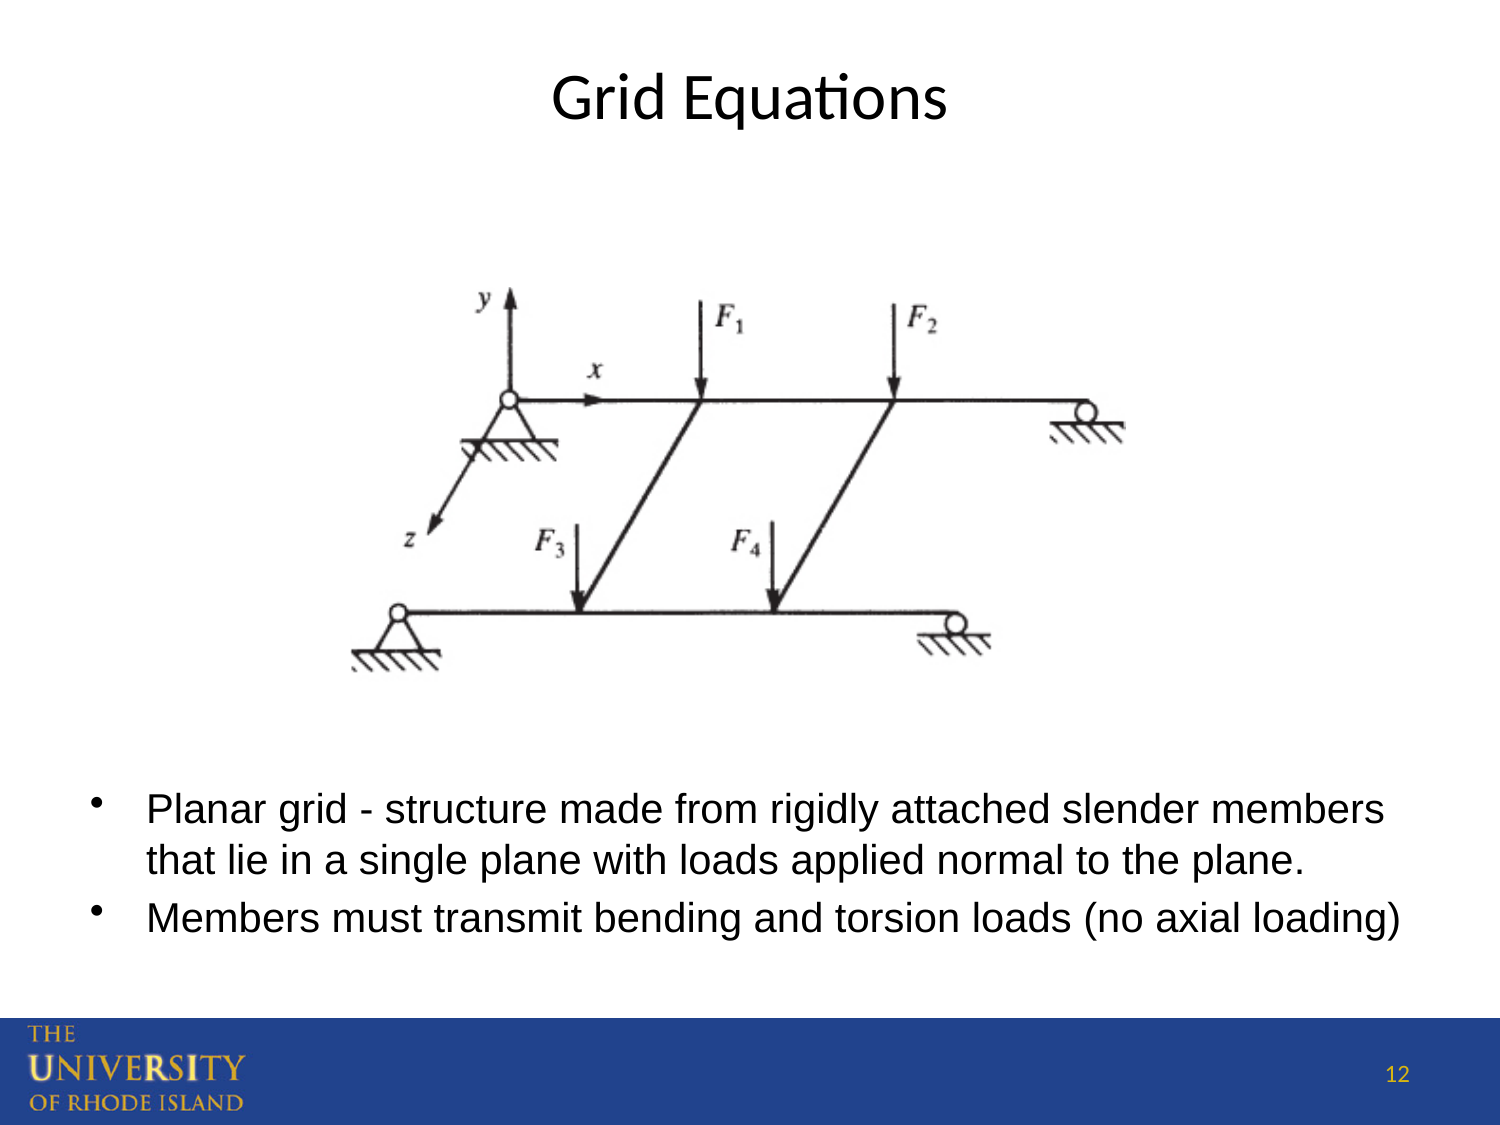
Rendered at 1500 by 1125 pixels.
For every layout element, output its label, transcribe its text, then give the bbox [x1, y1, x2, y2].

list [349, 287, 1131, 707]
title Grid Equations [75, 45, 1425, 233]
text_box Planar grid - structure made from rigidly attached slender members that lie in a single plane with loads applied normal to the plane. Members must transmit bending and torsion loads (no axial loading) [74, 774, 1425, 975]
picture [0, 1018, 1500, 1125]
